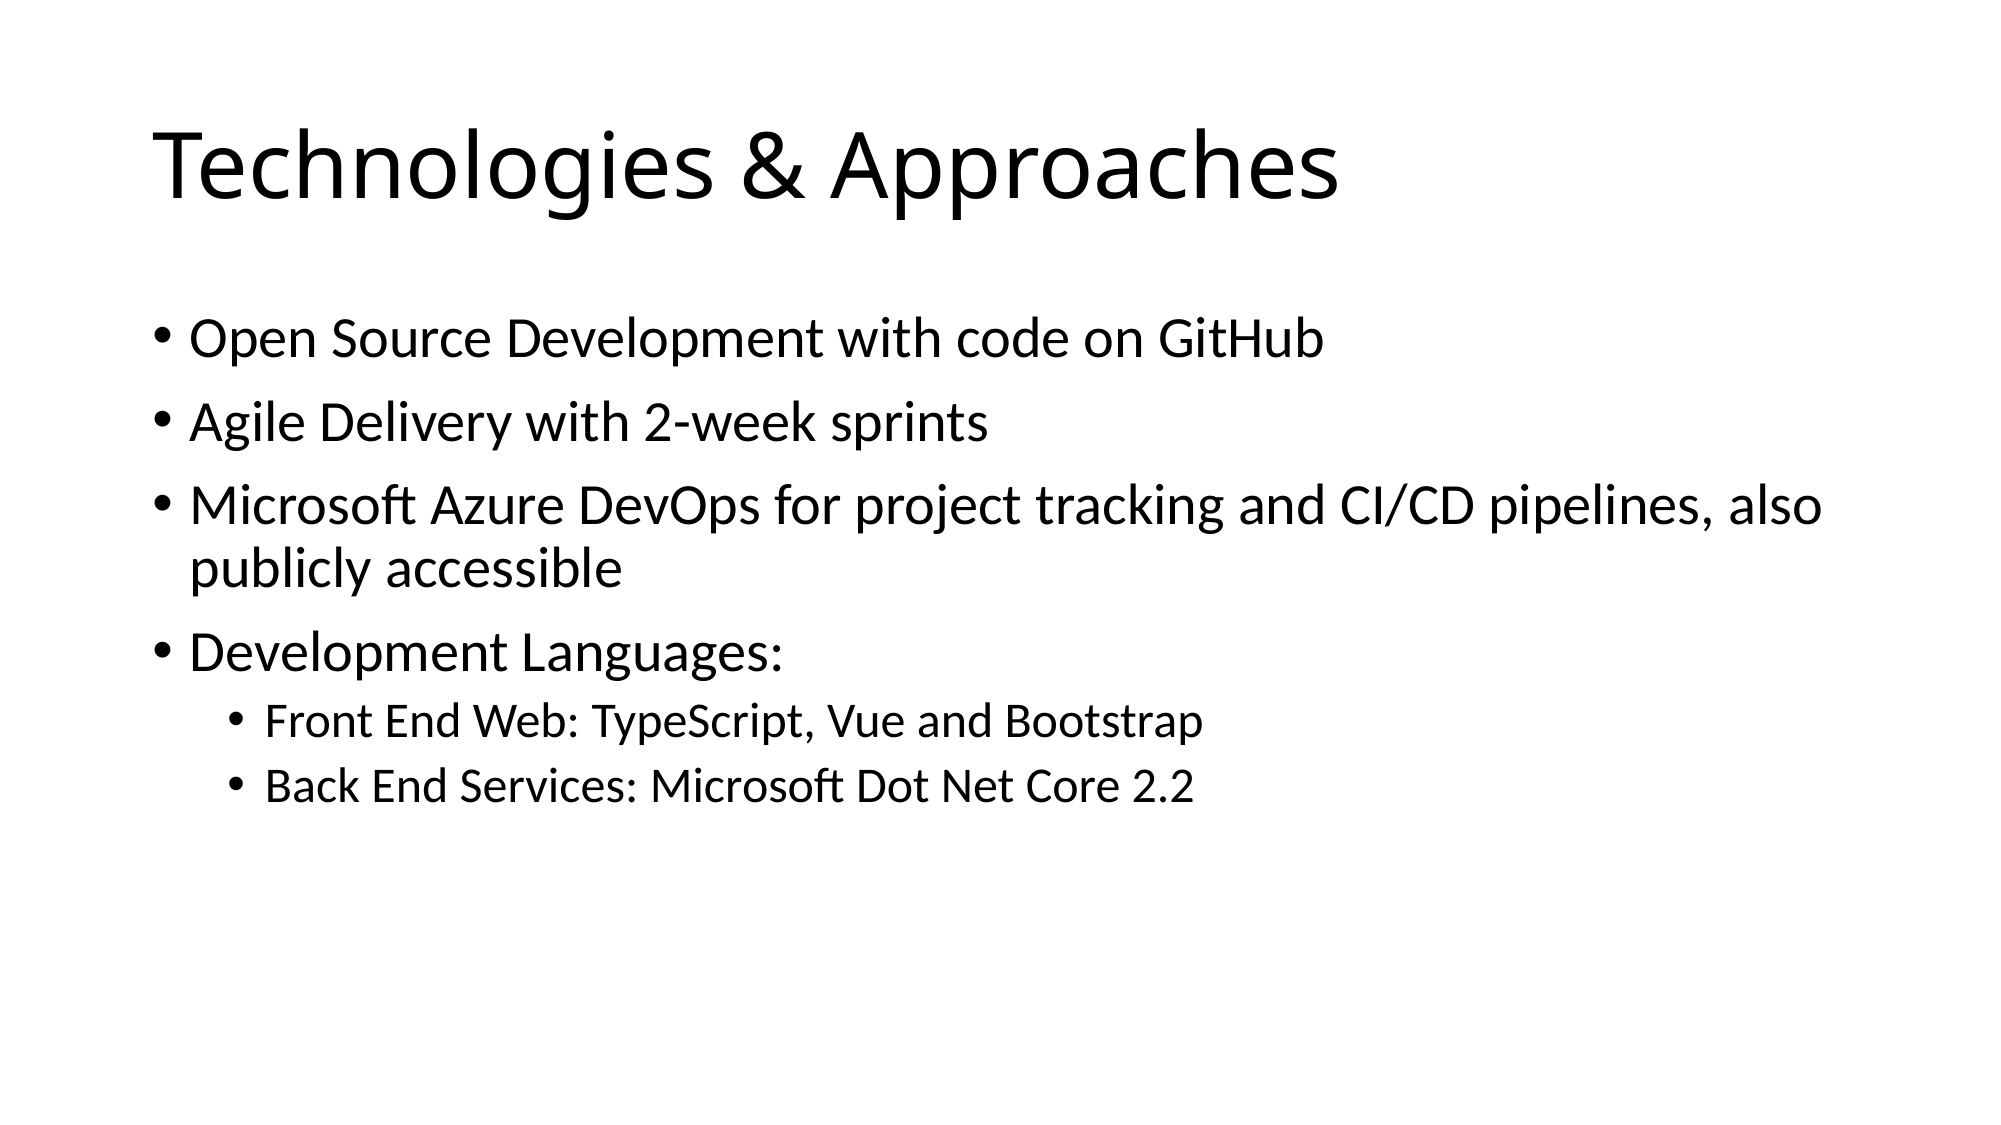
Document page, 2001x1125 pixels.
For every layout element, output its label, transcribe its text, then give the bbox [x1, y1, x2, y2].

title Technologies & Approaches [137, 59, 1863, 278]
list Open Source Development with code on GitHub Agile Delivery with 2-week sprints Microsoft Azure DevOps for project tracking and CI/CD pipelines, also publicly accessible Development Languages: Front End Web: TypeScript, Vue and Bootstrap Back End Services: Microsoft Dot Net Core 2.2 [137, 299, 1863, 1014]
